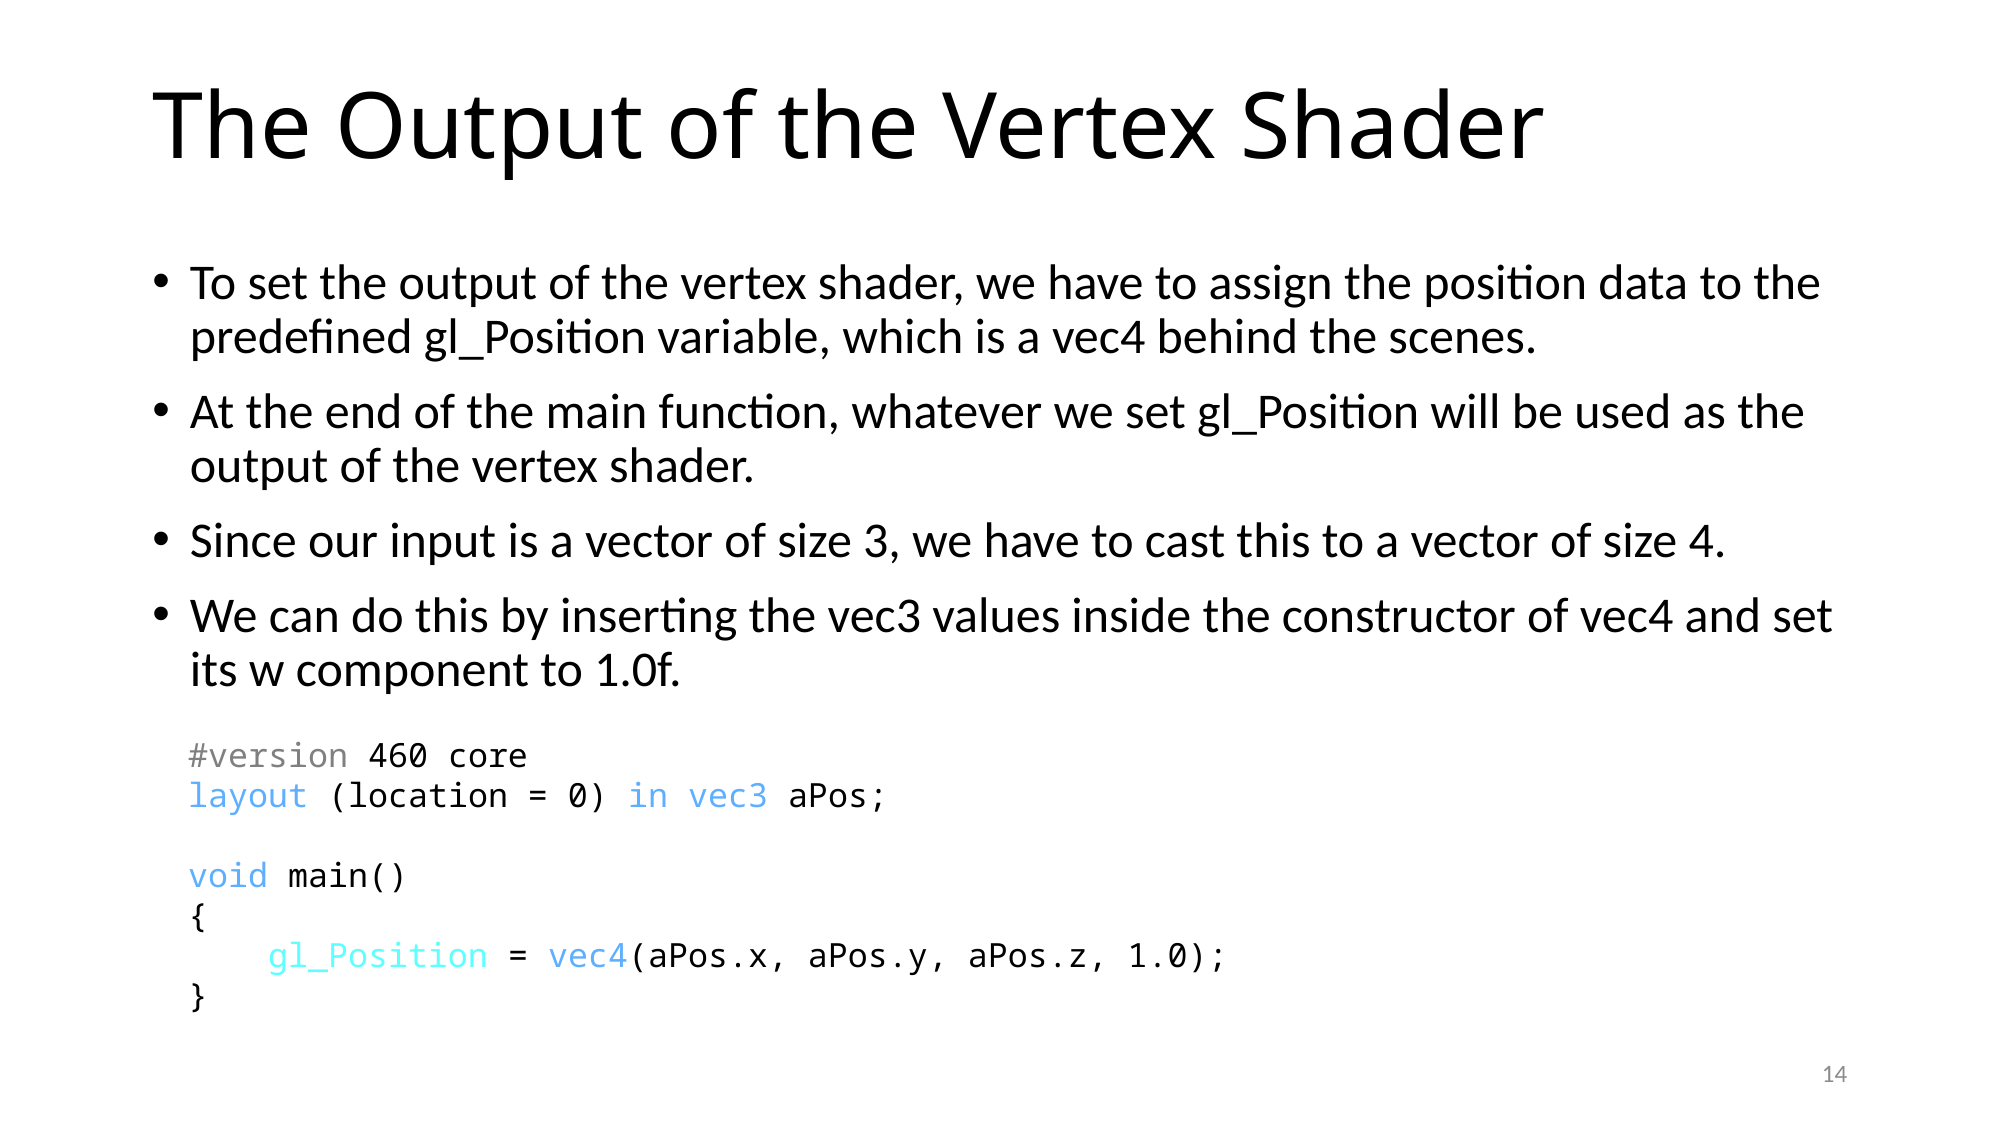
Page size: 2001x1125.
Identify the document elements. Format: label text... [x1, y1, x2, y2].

slide_number 14 [1412, 1042, 1863, 1103]
title The Output of the Vertex Shader [137, 59, 1863, 199]
text_box #version 460 core layout (location = 0) in vec3 aPos; void main() { gl_Position = vec4(aPos.x, aPos.y, aPos.z, 1.0); } [173, 727, 1356, 1022]
list To set the output of the vertex shader, we have to assign the position data to the predefined gl_Position variable, which is a vec4 behind the scenes. At the end of the main function, whatever we set gl_Position will be used as the output of the vertex shader. Since our input is a vector of size 3, we have to cast this to a vector of size 4. We can do this by inserting the vec3 values inside the constructor of vec4 and set its w component to 1.0f. [137, 249, 1863, 710]
